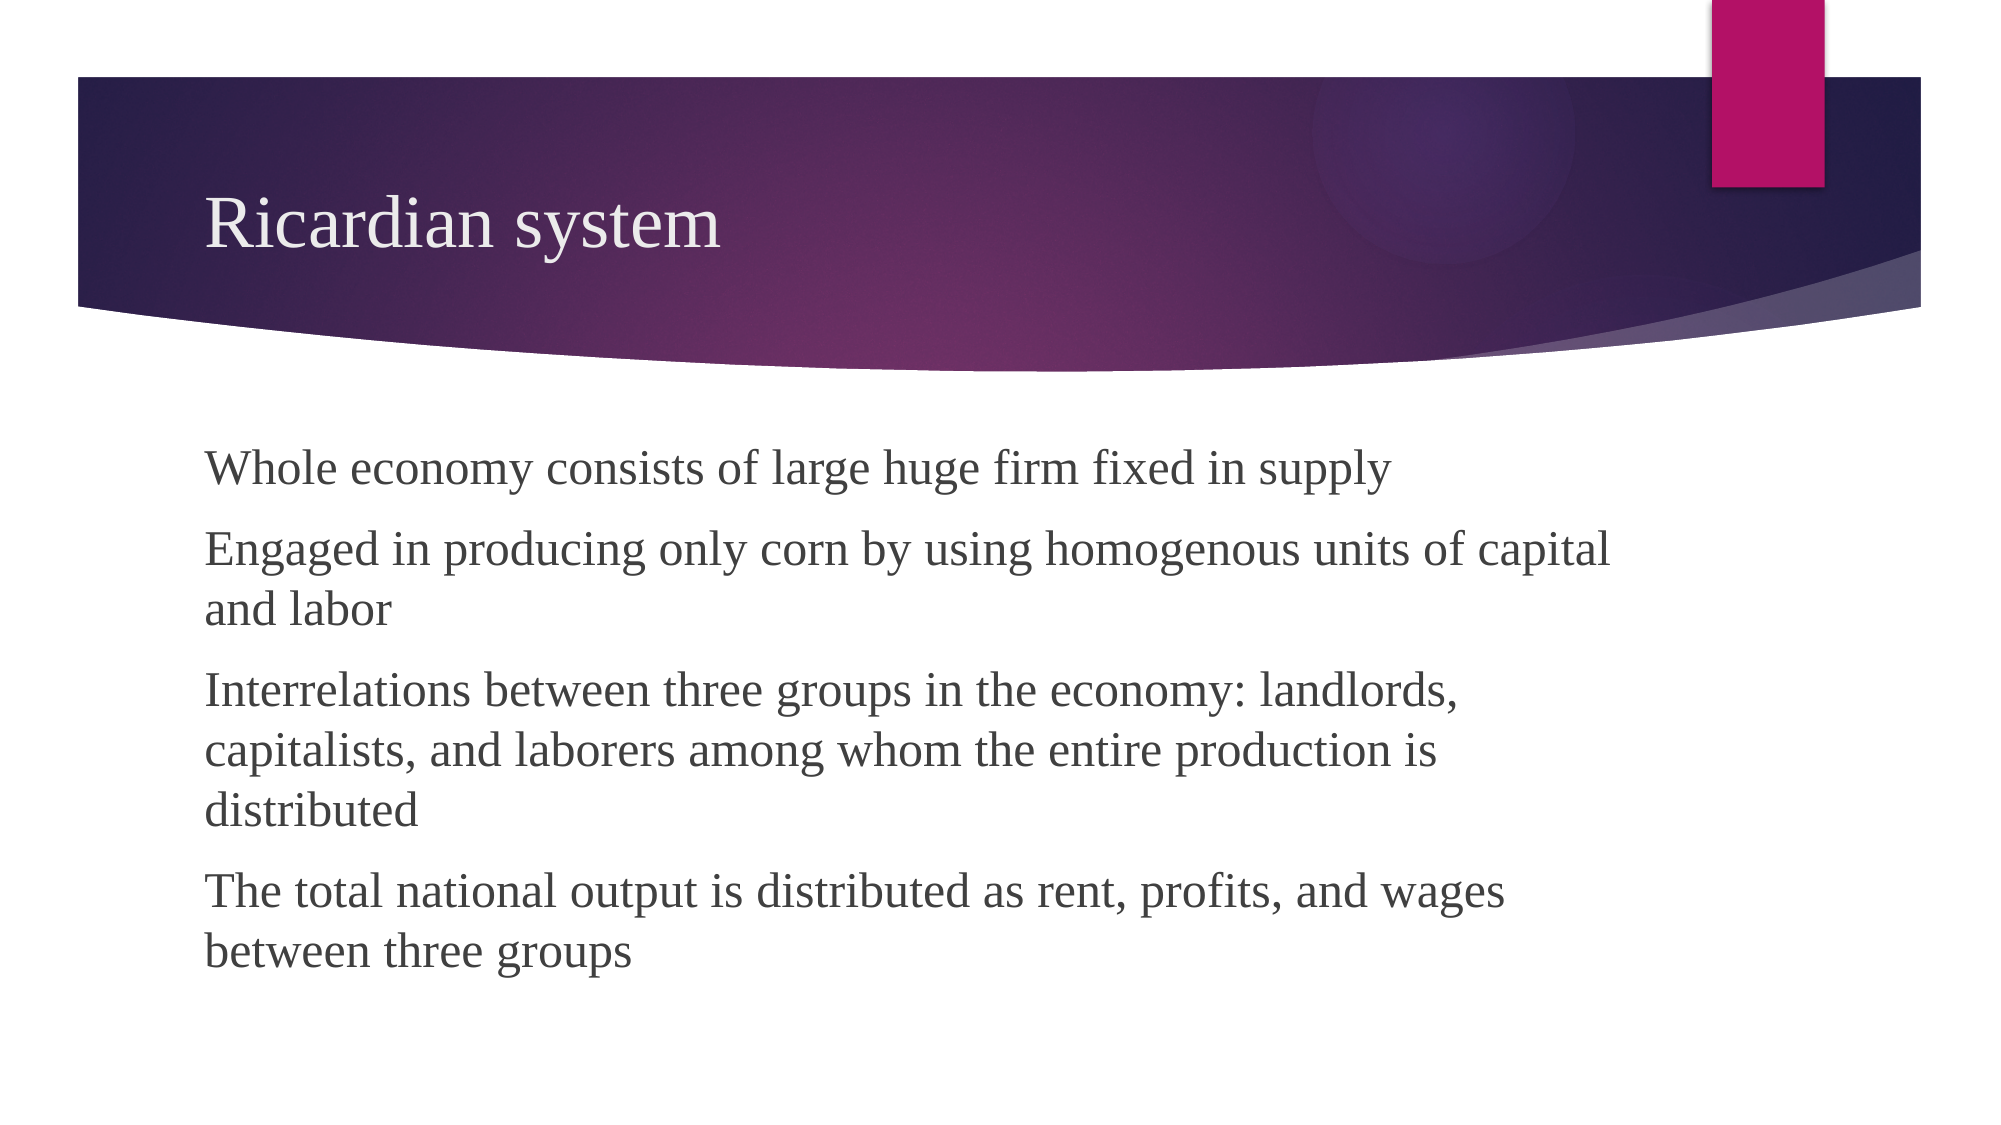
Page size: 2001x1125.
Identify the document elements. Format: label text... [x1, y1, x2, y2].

list Whole economy consists of large huge firm fixed in supply Engaged in producing only corn by using homogenous units of capital and labor Interrelations between three groups in the economy: landlords, capitalists, and laborers among whom the entire production is distributed The total national output is distributed as rent, profits, and wages between three groups [189, 427, 1638, 988]
title Ricardian system [189, 159, 1627, 276]
